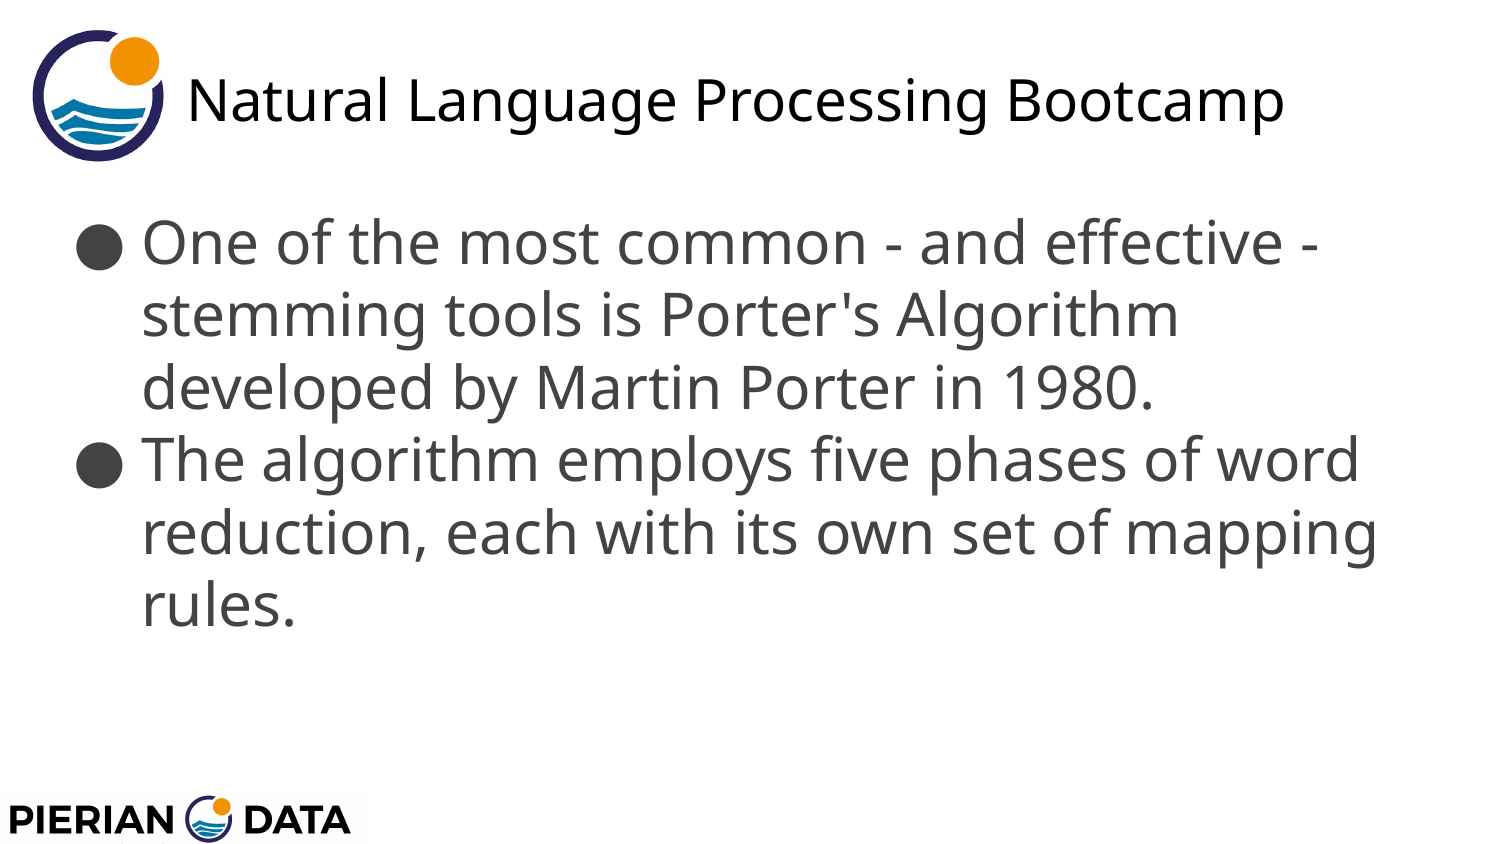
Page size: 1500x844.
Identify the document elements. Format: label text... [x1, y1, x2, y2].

picture [24, 24, 172, 167]
picture [0, 787, 368, 844]
title Natural Language Processing Bootcamp [176, 48, 1449, 143]
list One of the most common - and effective - stemming tools is Porter's Algorithm developed by Martin Porter in 1980. The algorithm employs five phases of word reduction, each with its own set of mapping rules. [51, 189, 1476, 750]
